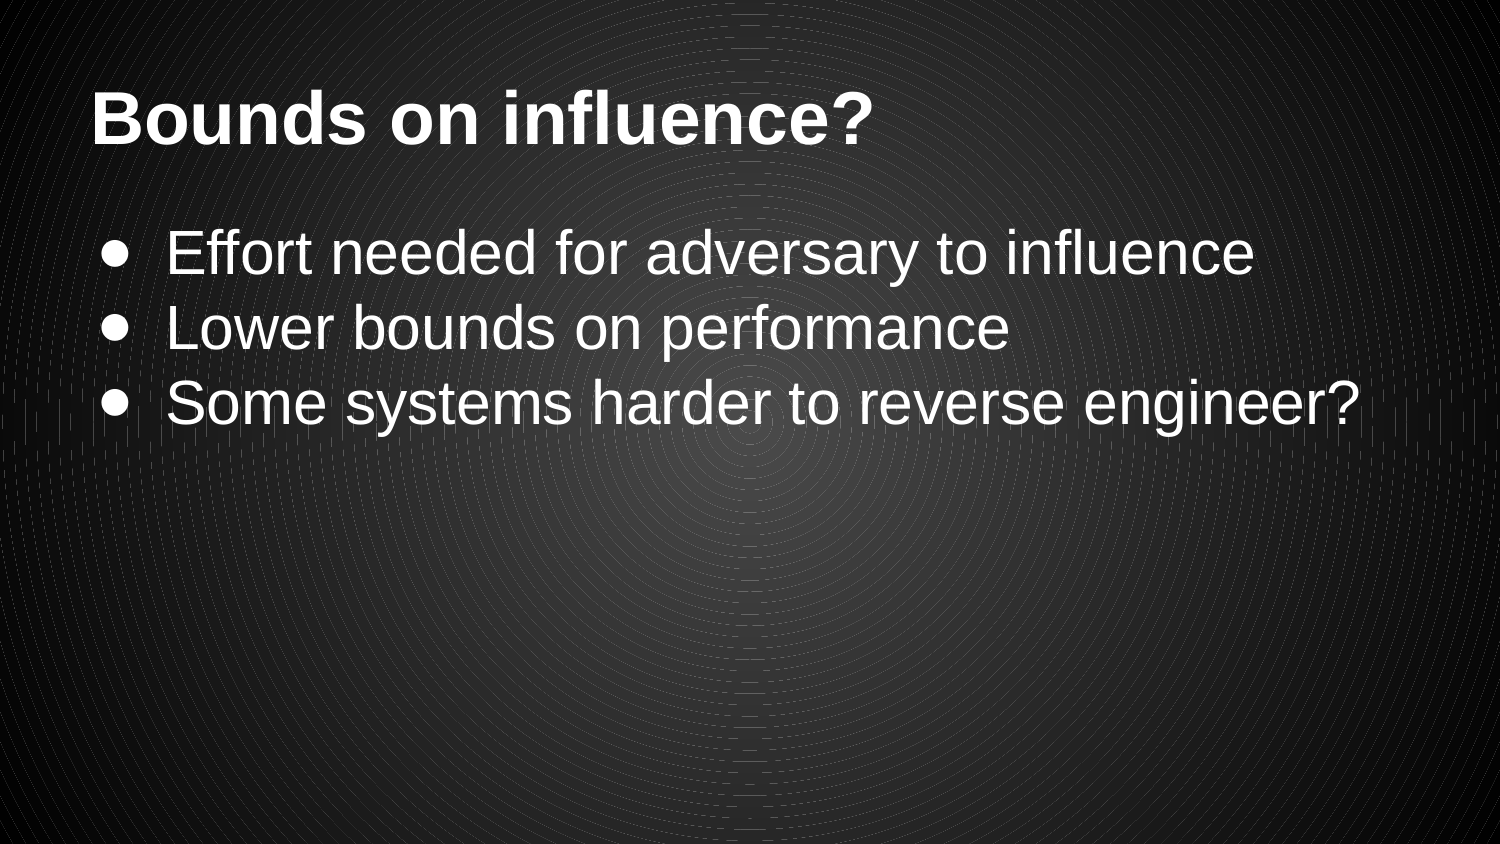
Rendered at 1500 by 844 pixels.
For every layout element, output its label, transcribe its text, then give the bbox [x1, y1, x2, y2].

title Bounds on influence? [75, 33, 1425, 175]
list Effort needed for adversary to influence Lower bounds on performance Some systems harder to reverse engineer? [75, 196, 1425, 808]
